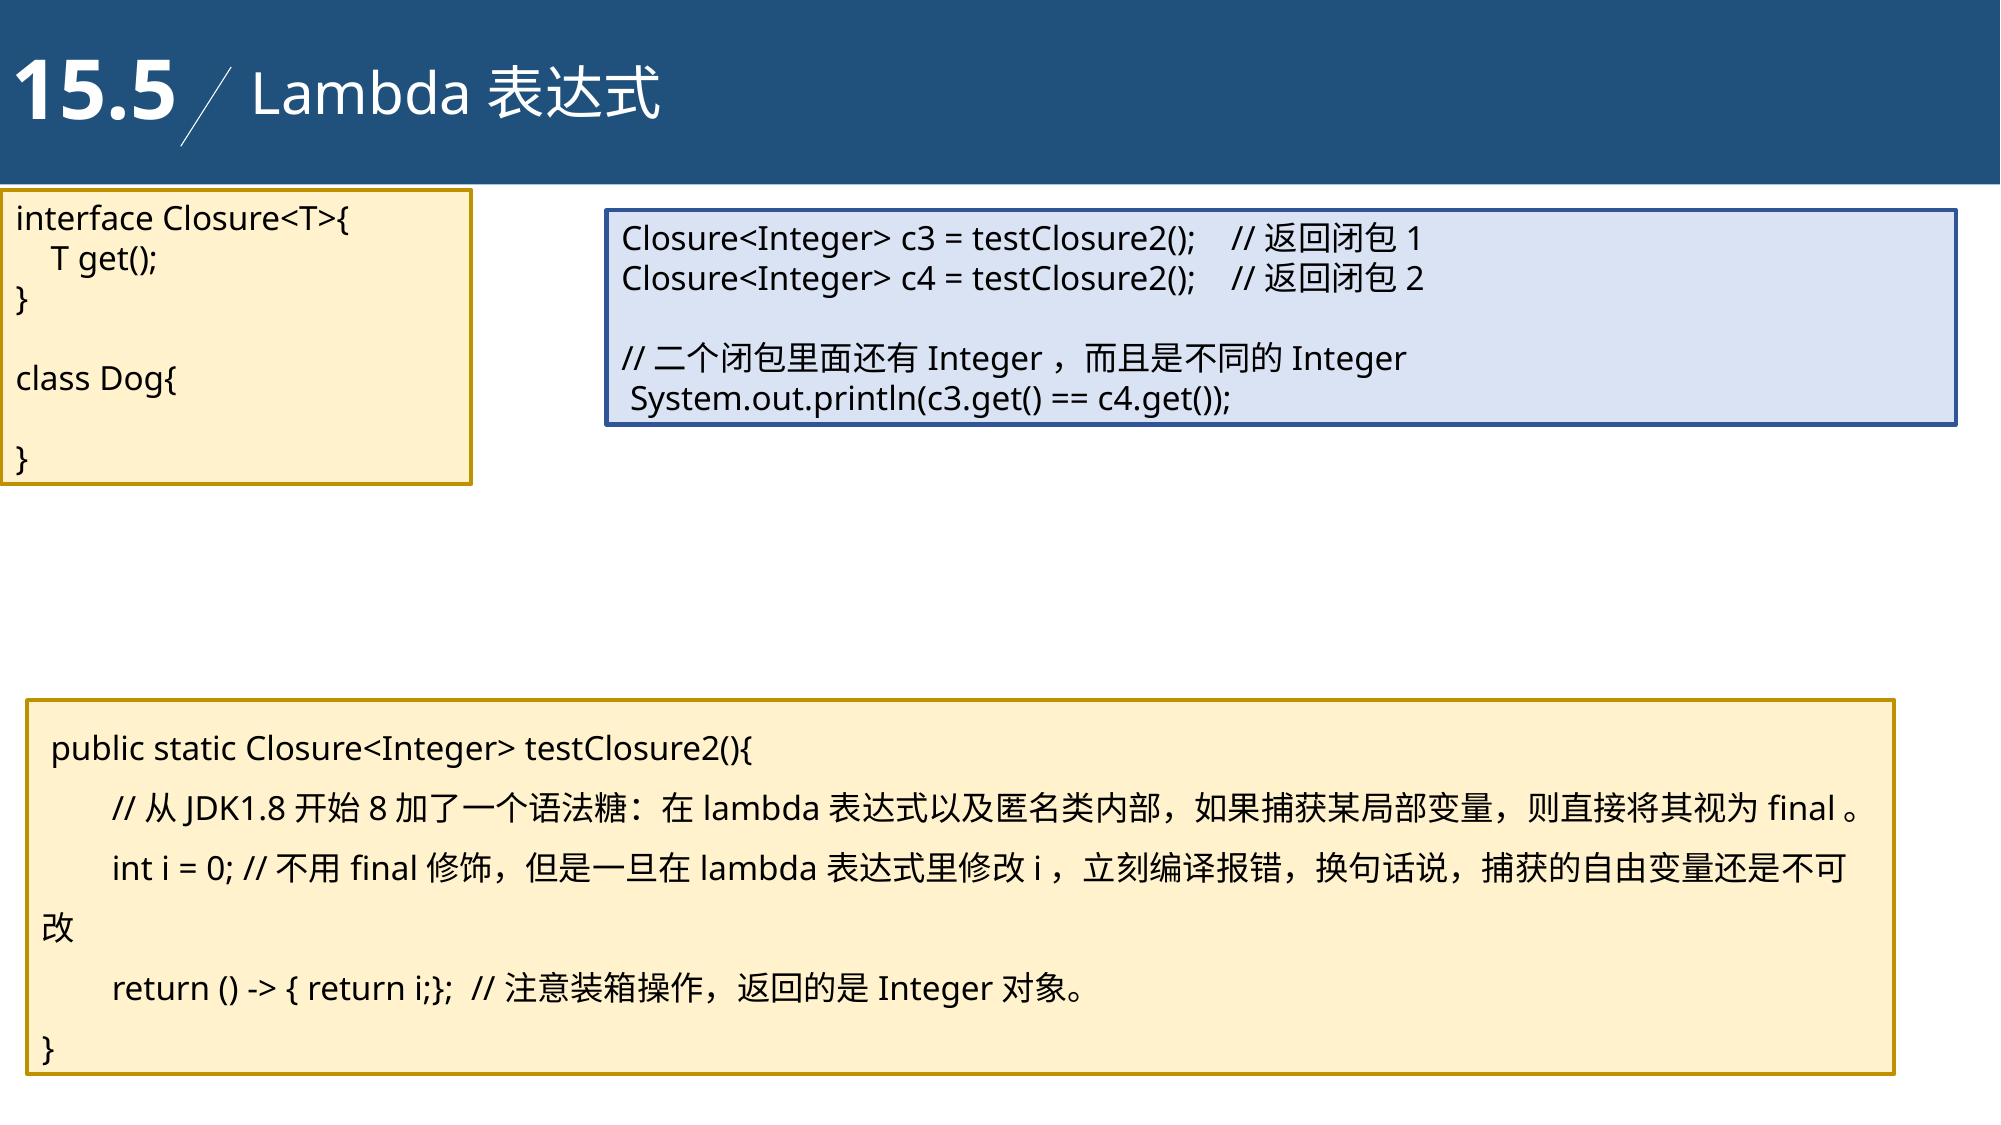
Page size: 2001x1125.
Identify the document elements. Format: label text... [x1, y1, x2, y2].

text_box public static Closure<Integer> testClosure2(){ //从JDK1.8开始8加了一个语法糖：在lambda表达式以及匿名类内部，如果捕获某局部变量，则直接将其视为final。 int i = 0; //不用final修饰，但是一旦在lambda表达式里修改i，立刻编译报错，换句话说，捕获的自由变量还是不可改 return () -> { return i;}; //注意装箱操作，返回的是Integer对象。 } [27, 700, 1895, 1075]
text_box interface Closure<T>{ T get(); } class Dog{ } [0, 189, 471, 485]
text_box Closure<Integer> c3 = testClosure2(); //返回闭包1 Closure<Integer> c4 = testClosure2(); //返回闭包2 //二个闭包里面还有Integer，而且是不同的Integer System.out.println(c3.get() == c4.get()); [606, 210, 1956, 425]
text_box 15.5 [0, 40, 197, 189]
list Lambda表达式 [235, 57, 1449, 139]
